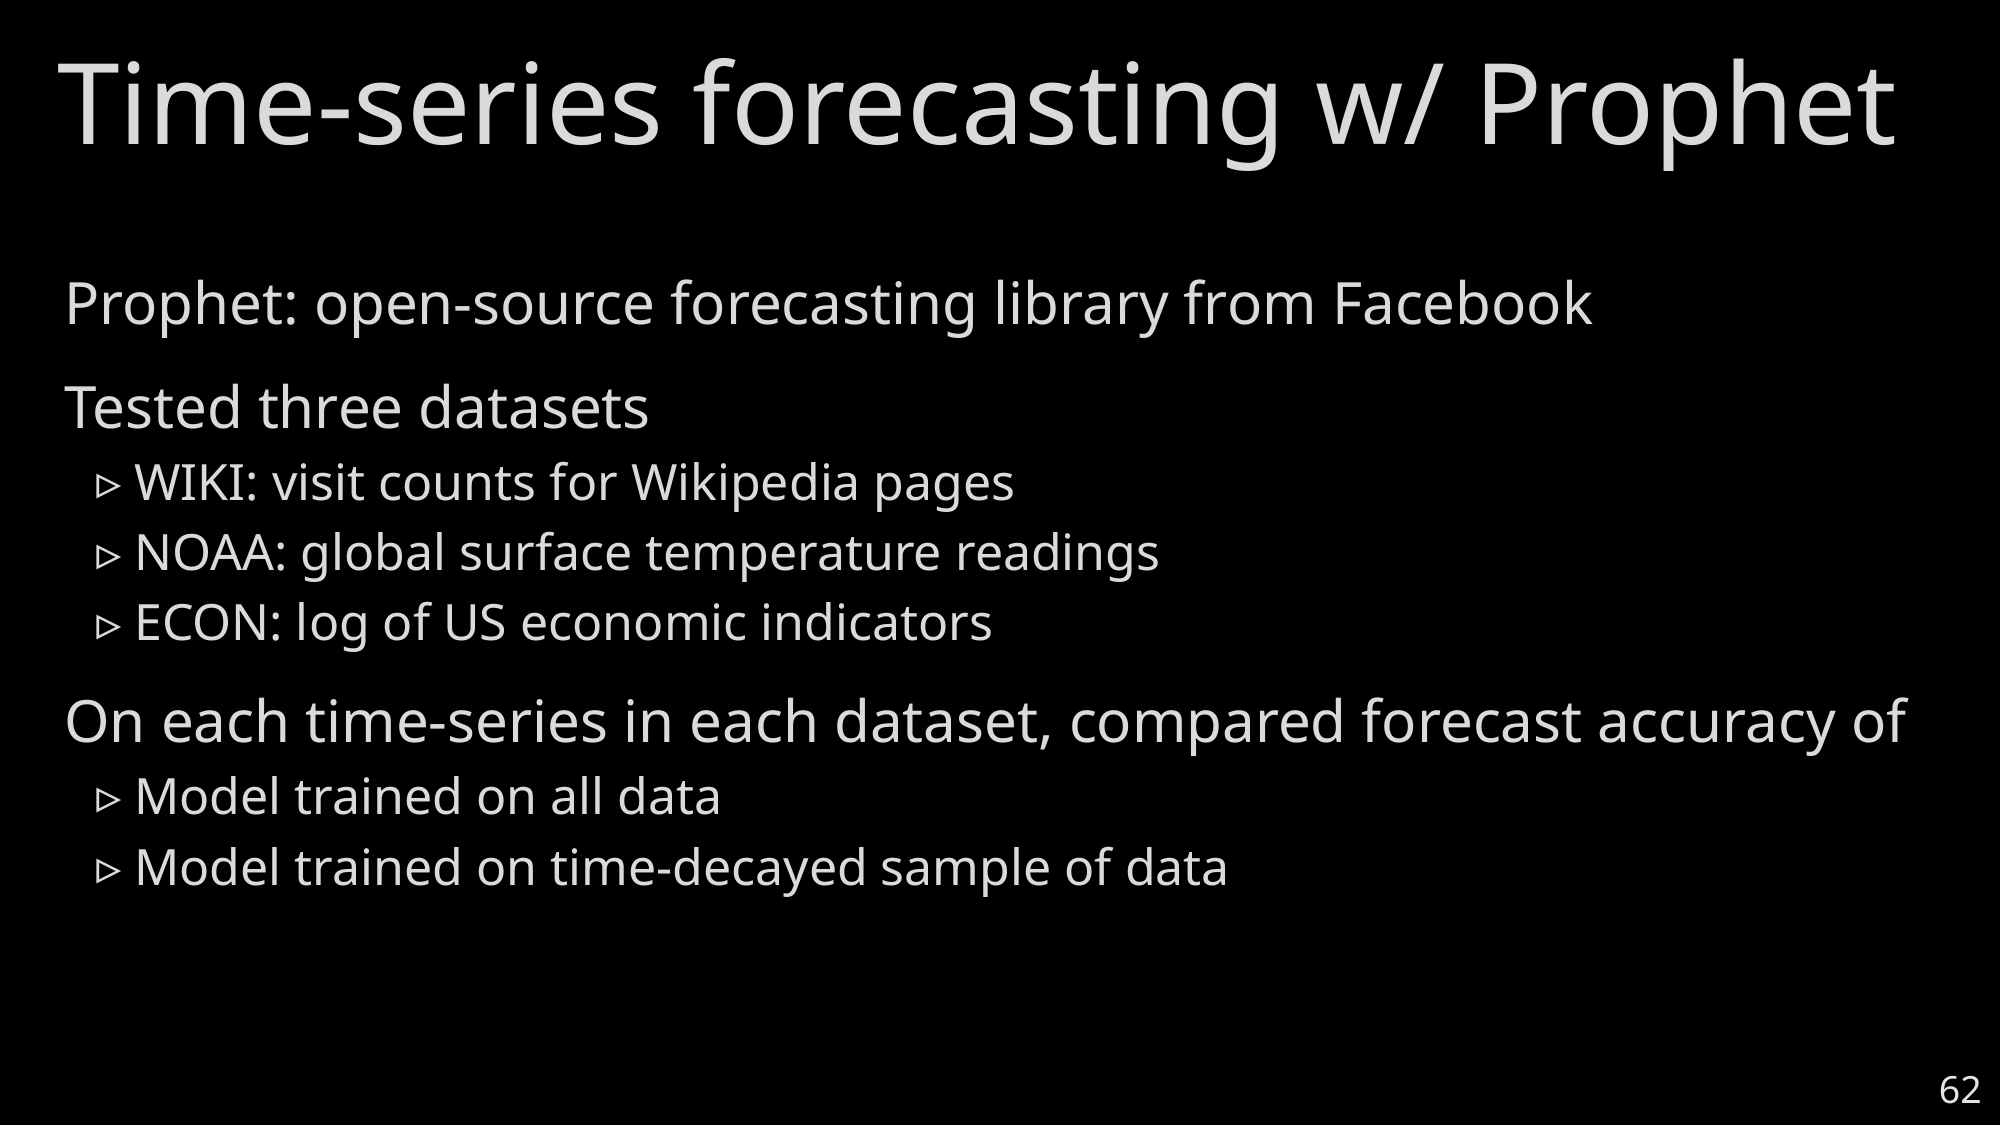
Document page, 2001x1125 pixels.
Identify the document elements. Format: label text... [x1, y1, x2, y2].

list Prophet: open-source forecasting library from Facebook Tested three datasets WIKI: visit counts for Wikipedia pages NOAA: global surface temperature readings ECON: log of US economic indicators On each time-series in each dataset, compared forecast accuracy of Model trained on all data Model trained on time-decayed sample of data [34, 258, 1966, 1018]
slide_number 62 [1546, 1061, 1997, 1122]
title Time-series forecasting w/ Prophet [41, 0, 1962, 218]
